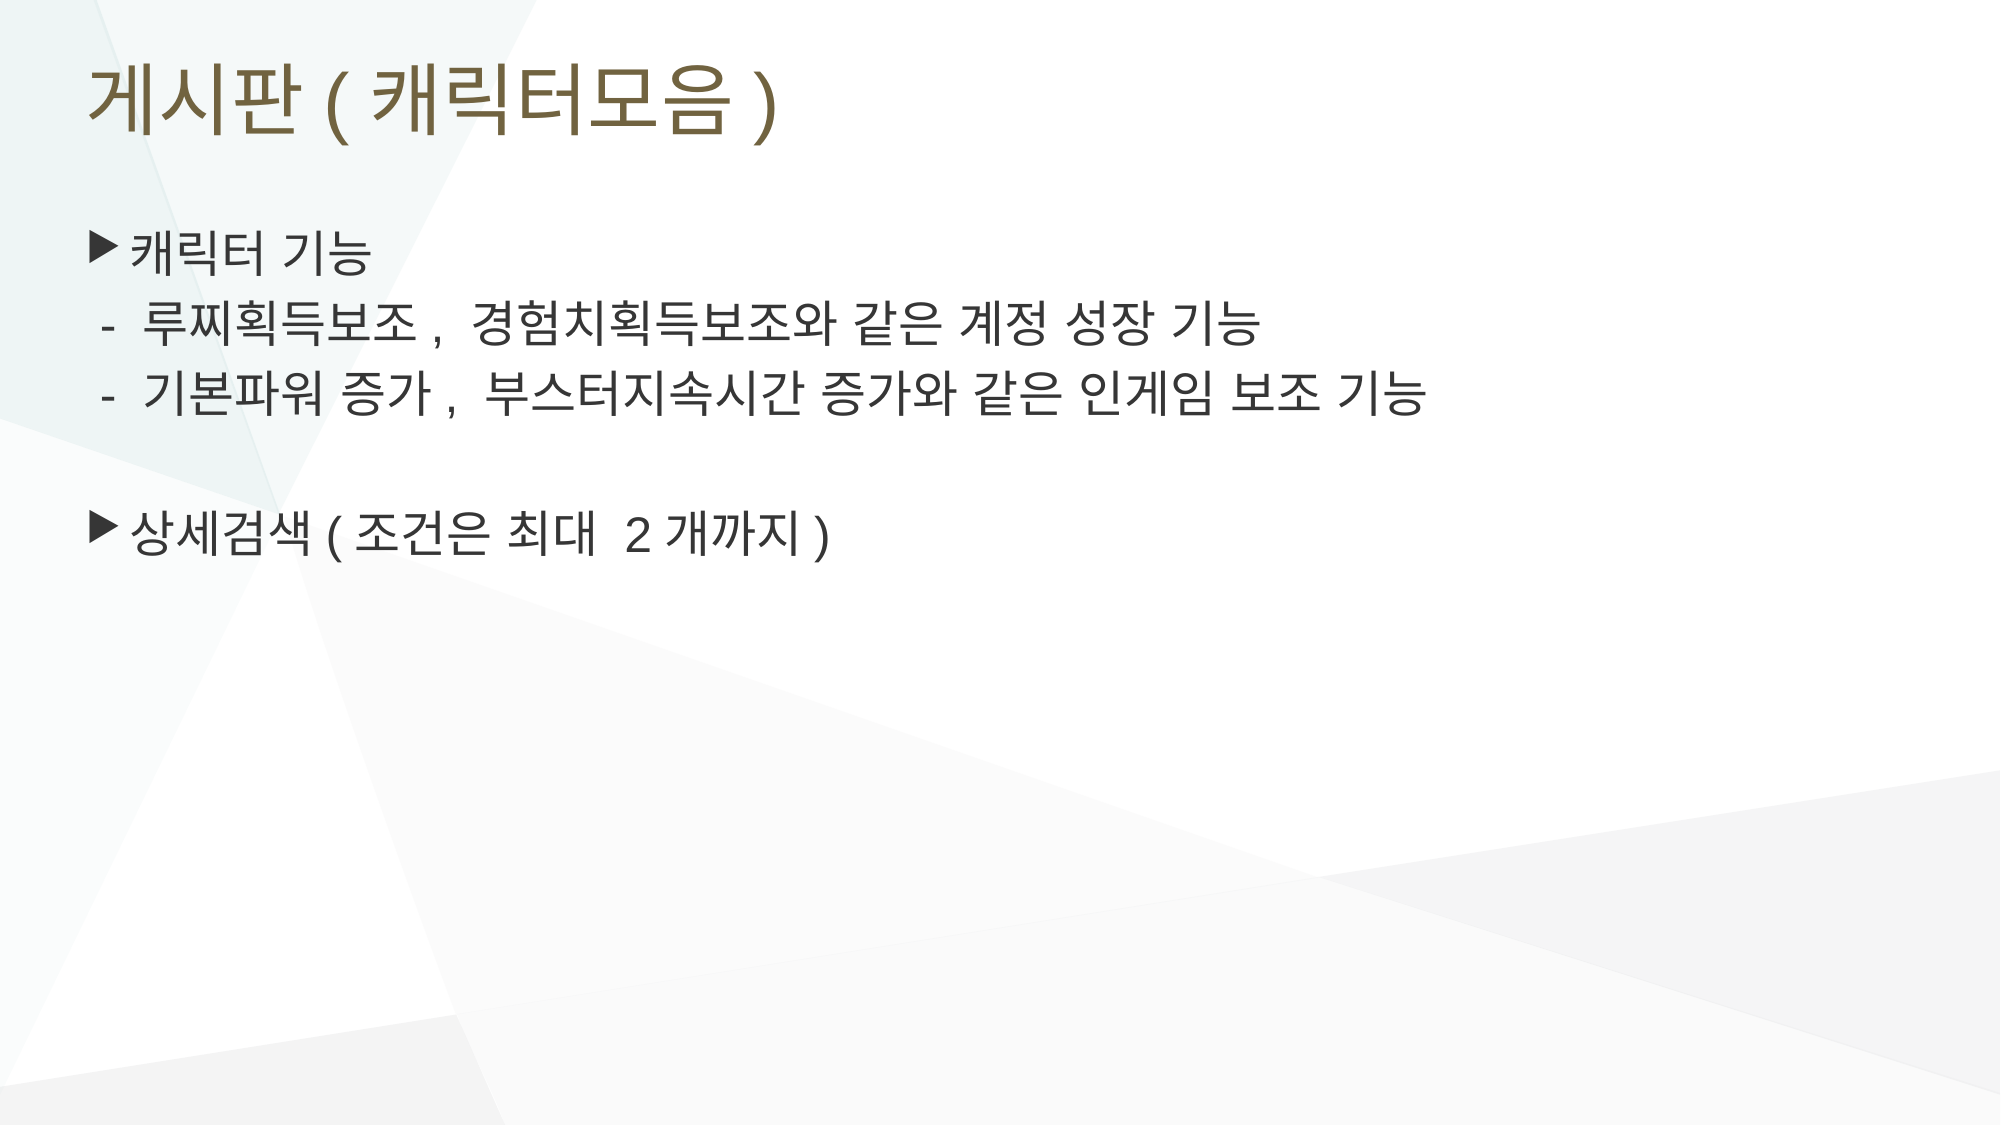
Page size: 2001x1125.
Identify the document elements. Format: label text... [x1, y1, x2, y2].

list 캐릭터 기능 - 루찌획득보조, 경험치획득보조와 같은 계정 성장 기능 - 기본파워 증가, 부스터지속시간 증가와 같은 인게임 보조 기능 상세검색(조건은 최대 2개까지) [70, 214, 1925, 1029]
title 게시판(캐릭터모음) [70, 20, 1925, 175]
